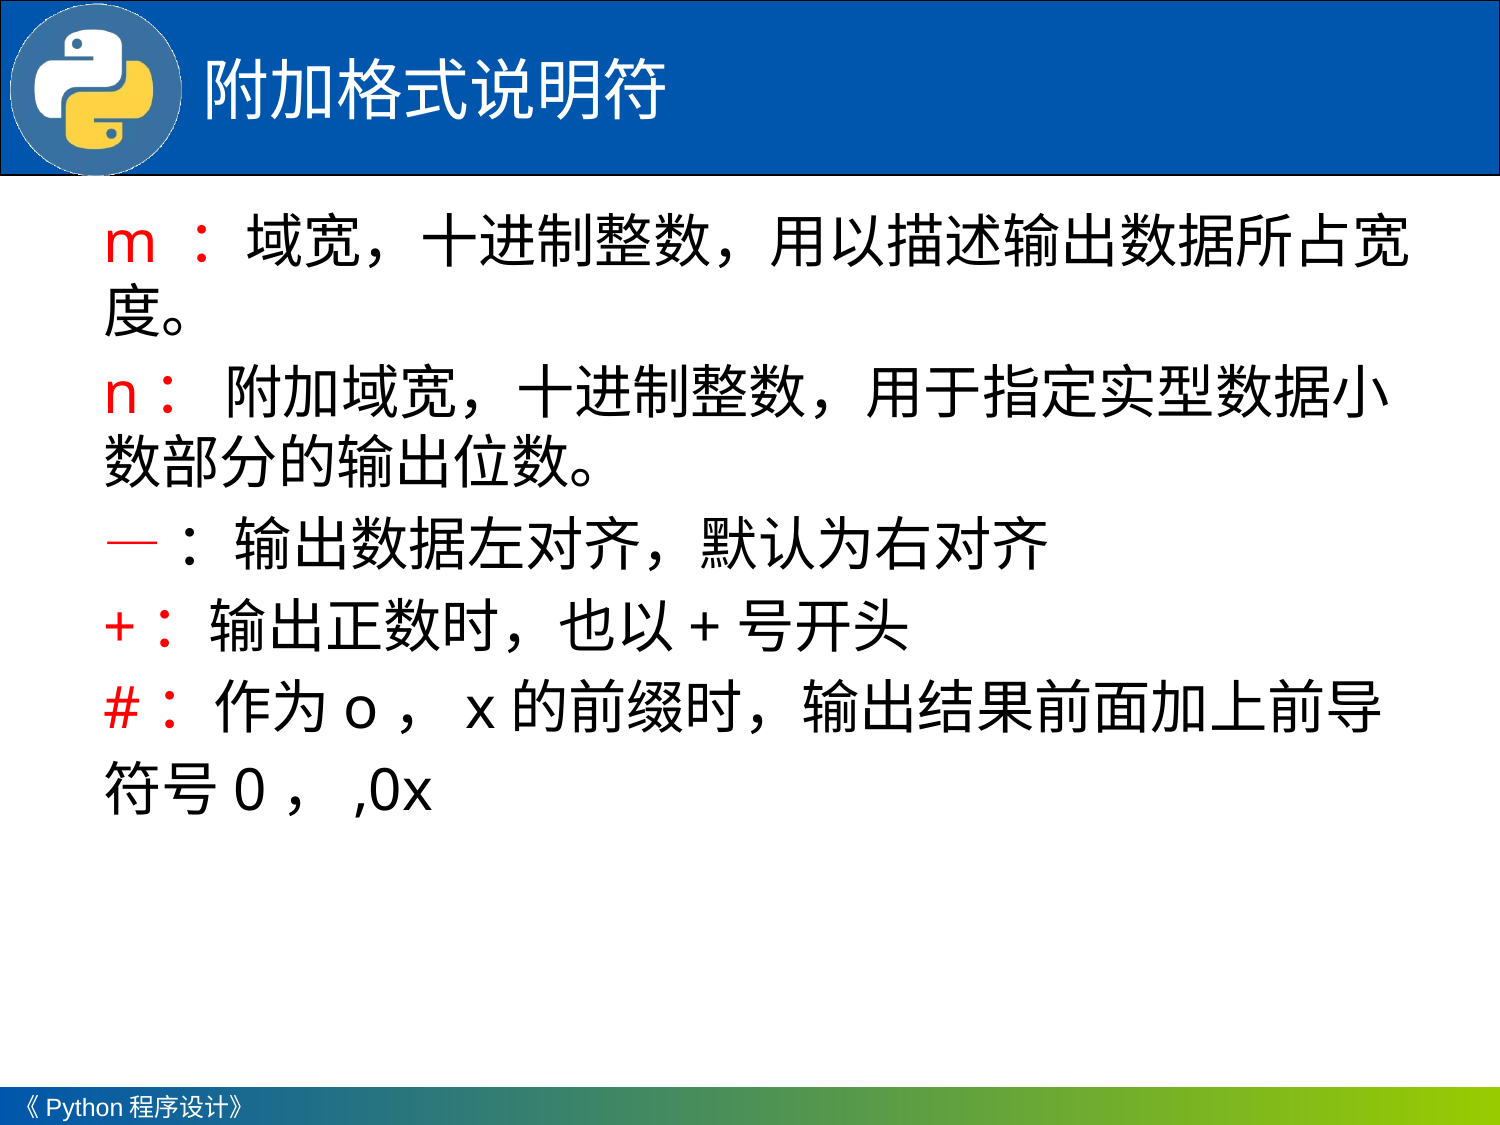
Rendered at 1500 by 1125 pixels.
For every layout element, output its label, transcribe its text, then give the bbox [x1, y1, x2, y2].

list m ：域宽，十进制整数，用以描述输出数据所占宽度。 n： 附加域宽，十进制整数，用于指定实型数据小数部分的输出位数。 —：输出数据左对齐，默认为右对齐 +：输出正数时，也以+号开头 #：作为o，x的前缀时，输出结果前面加上前导 符号0，,0x [88, 196, 1436, 939]
picture [5, 0, 184, 178]
title 附加格式说明符 [187, 12, 1500, 163]
